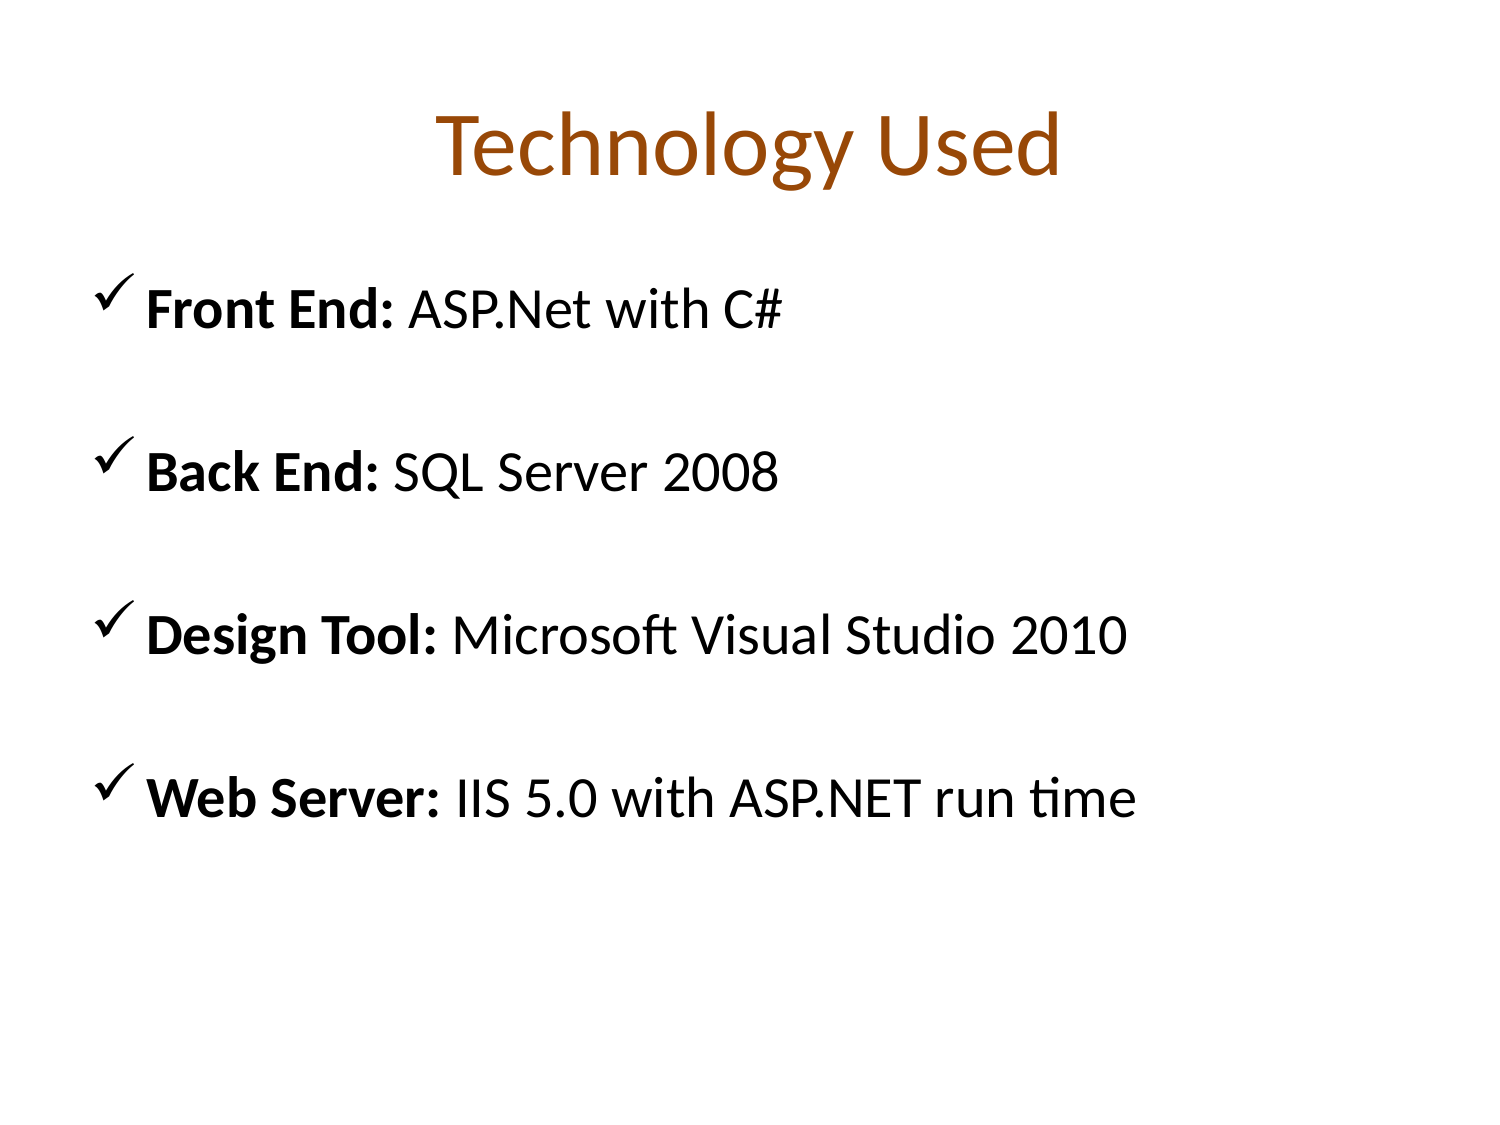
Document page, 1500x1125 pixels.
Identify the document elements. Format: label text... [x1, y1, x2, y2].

title Technology Used [75, 45, 1425, 233]
list Front End: ASP.Net with C# Back End: SQL Server 2008 Design Tool: Microsoft Visual Studio 2010 Web Server: IIS 5.0 with ASP.NET run time [75, 262, 1425, 1005]
